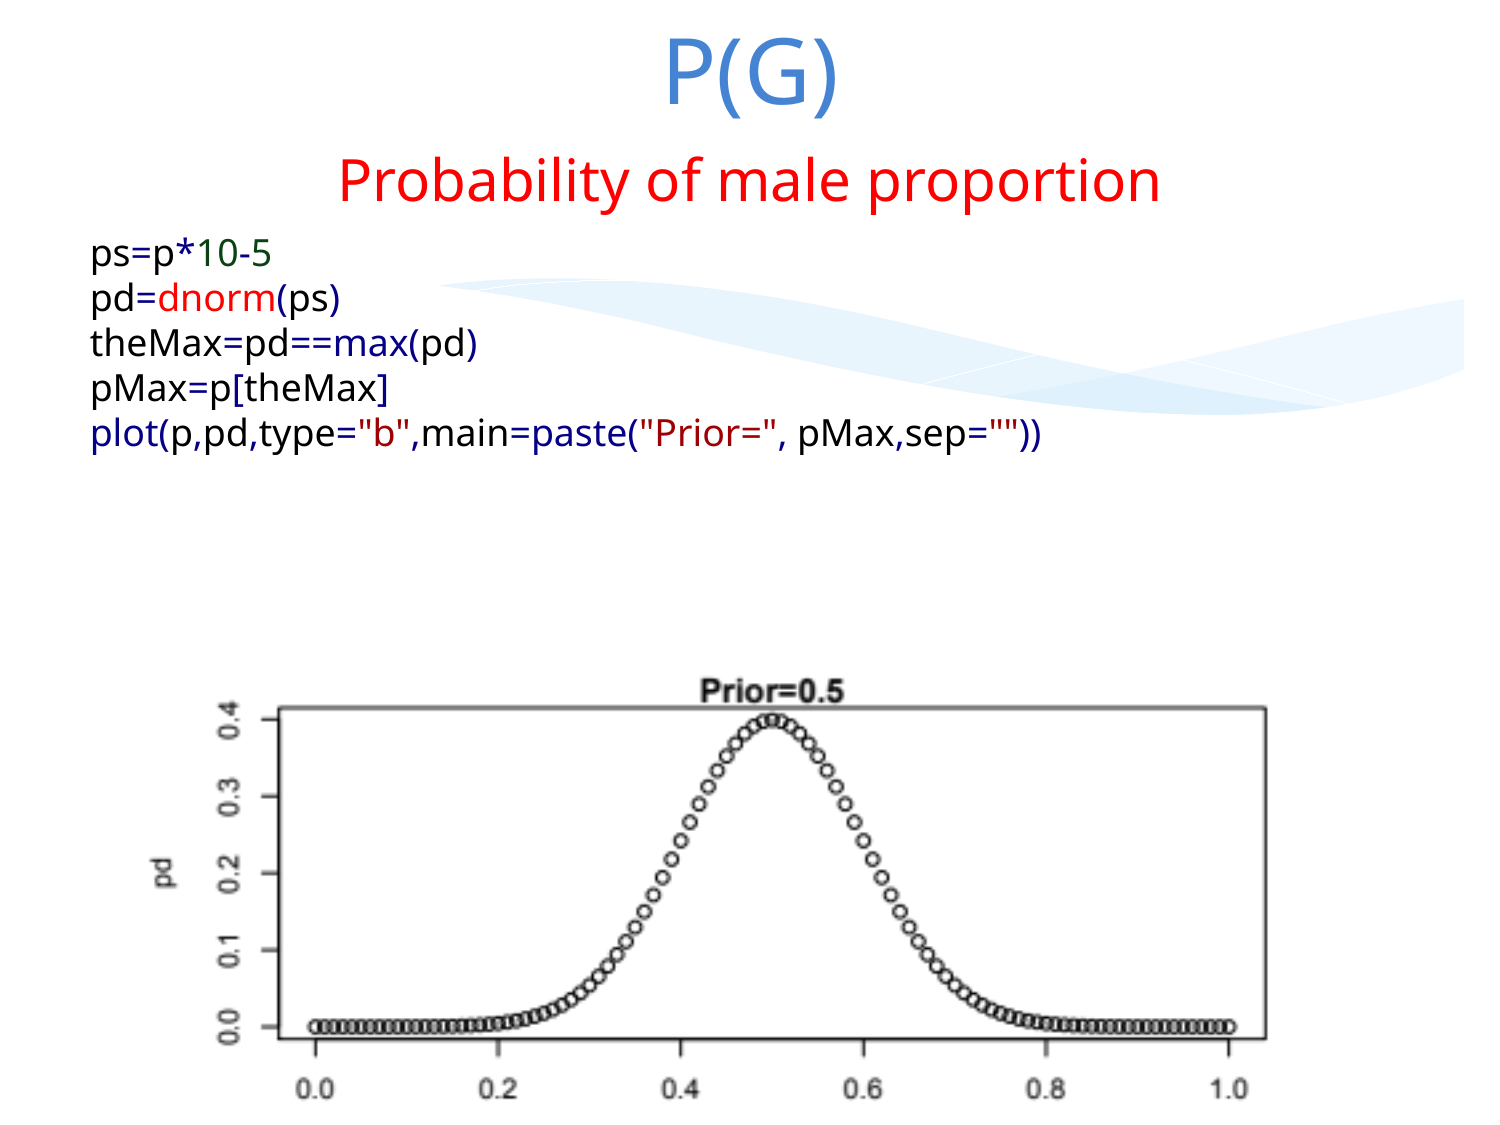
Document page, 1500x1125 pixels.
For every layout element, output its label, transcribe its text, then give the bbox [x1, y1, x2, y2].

title P(G) [75, 0, 1425, 135]
text_box ps=p*10-5 pd=dnorm(ps) theMax=pd==max(pd) pMax=p[theMax] plot(p,pd,type="b",main=paste("Prior=", pMax,sep="")) [74, 221, 1140, 462]
text_box Probability of male proportion [53, 135, 1447, 221]
picture [145, 653, 1295, 1125]
